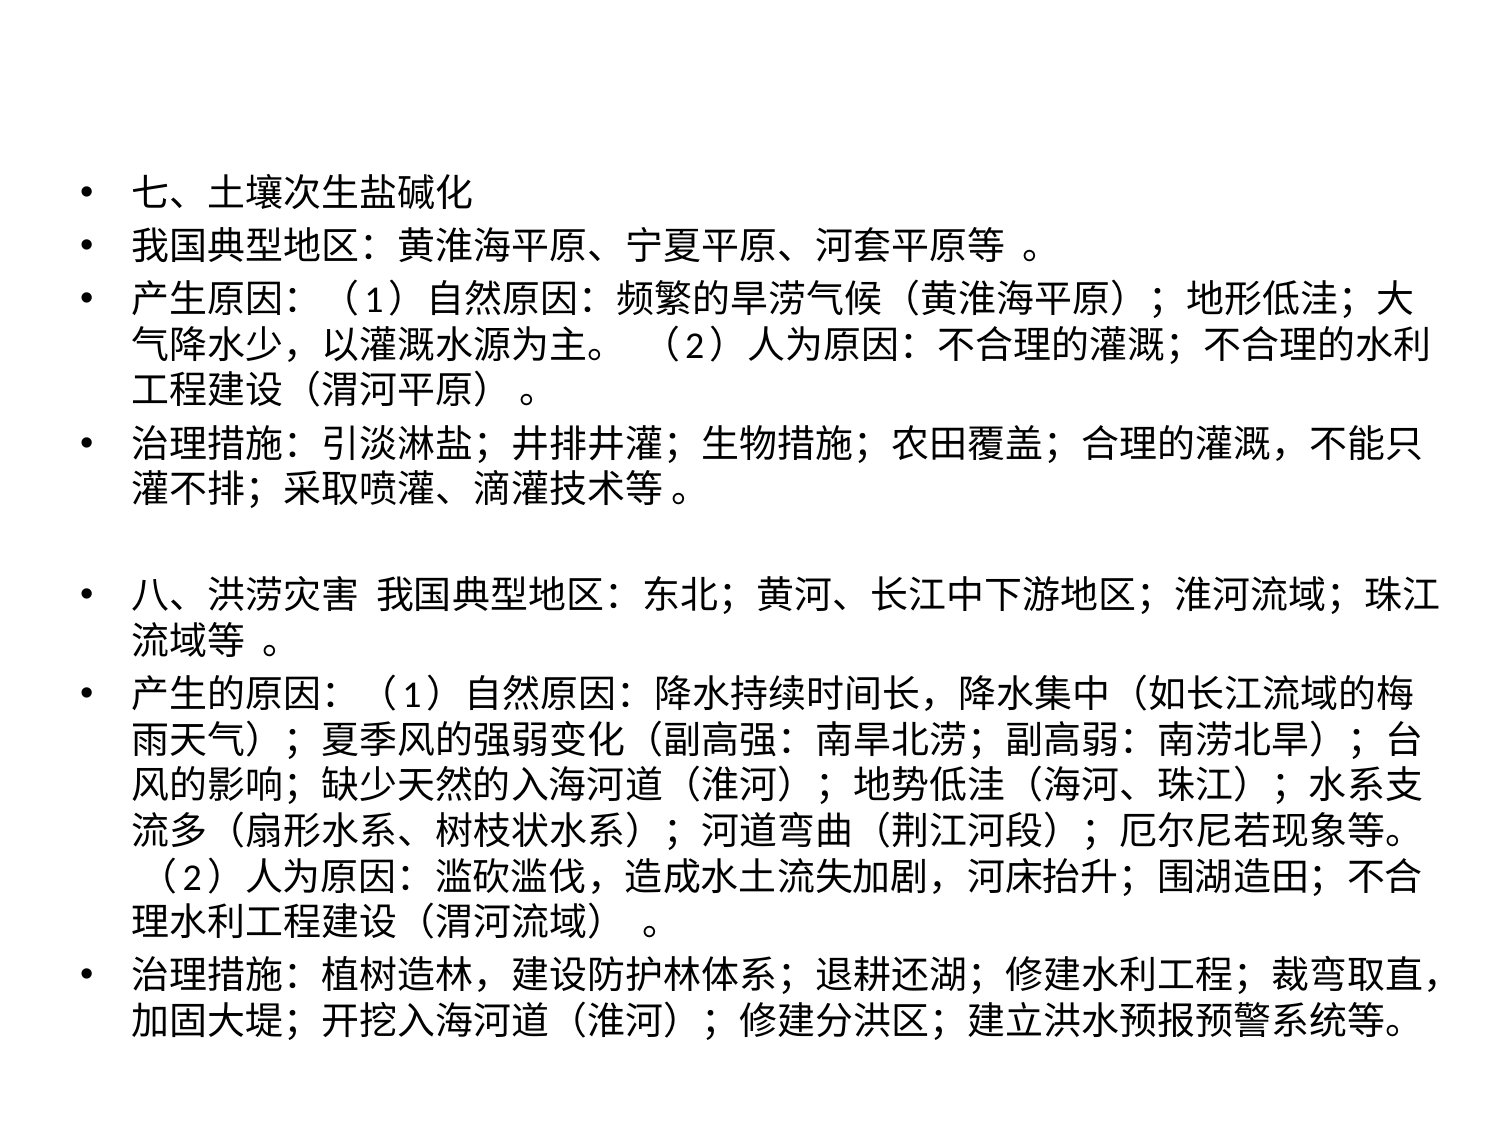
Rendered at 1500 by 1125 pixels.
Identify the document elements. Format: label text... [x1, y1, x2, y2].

list 七、土壤次生盐碱化 我国典型地区：黄淮海平原、宁夏平原、河套平原等 。 产生原因：（1）自然原因：频繁的旱涝气候（黄淮海平原）；地形低洼；大气降水少，以灌溉水源为主。 （2）人为原因：不合理的灌溉；不合理的水利工程建设（渭河平原） 。 治理措施：引淡淋盐；井排井灌；生物措施；农田覆盖；合理的灌溉，不能只灌不排；采取喷灌、滴灌技术等 。 八、洪涝灾害 我国典型地区：东北；黄河、长江中下游地区；淮河流域；珠江流域等 。 产生的原因：（1）自然原因：降水持续时间长，降水集中（如长江流域的梅雨天气）；夏季风的强弱变化（副高强：南旱北涝；副高弱：南涝北旱）；台风的影响；缺少天然的入海河道（淮河）；地势低洼（海河、珠江）；水系支流多（扇形水系、树枝状水系）；河道弯曲（荆江河段）；厄尔尼若现象等。 （2）人为原因：滥砍滥伐，造成水土流失加剧，河床抬升；围湖造田；不合理水利工程建设（渭河流域） 。 治理措施：植树造林，建设防护林体系；退耕还湖；修建水利工程；裁弯取直，加固大堤；开挖入海河道（淮河）；修建分洪区；建立洪水预报预警系统等。 [64, 160, 1459, 1071]
